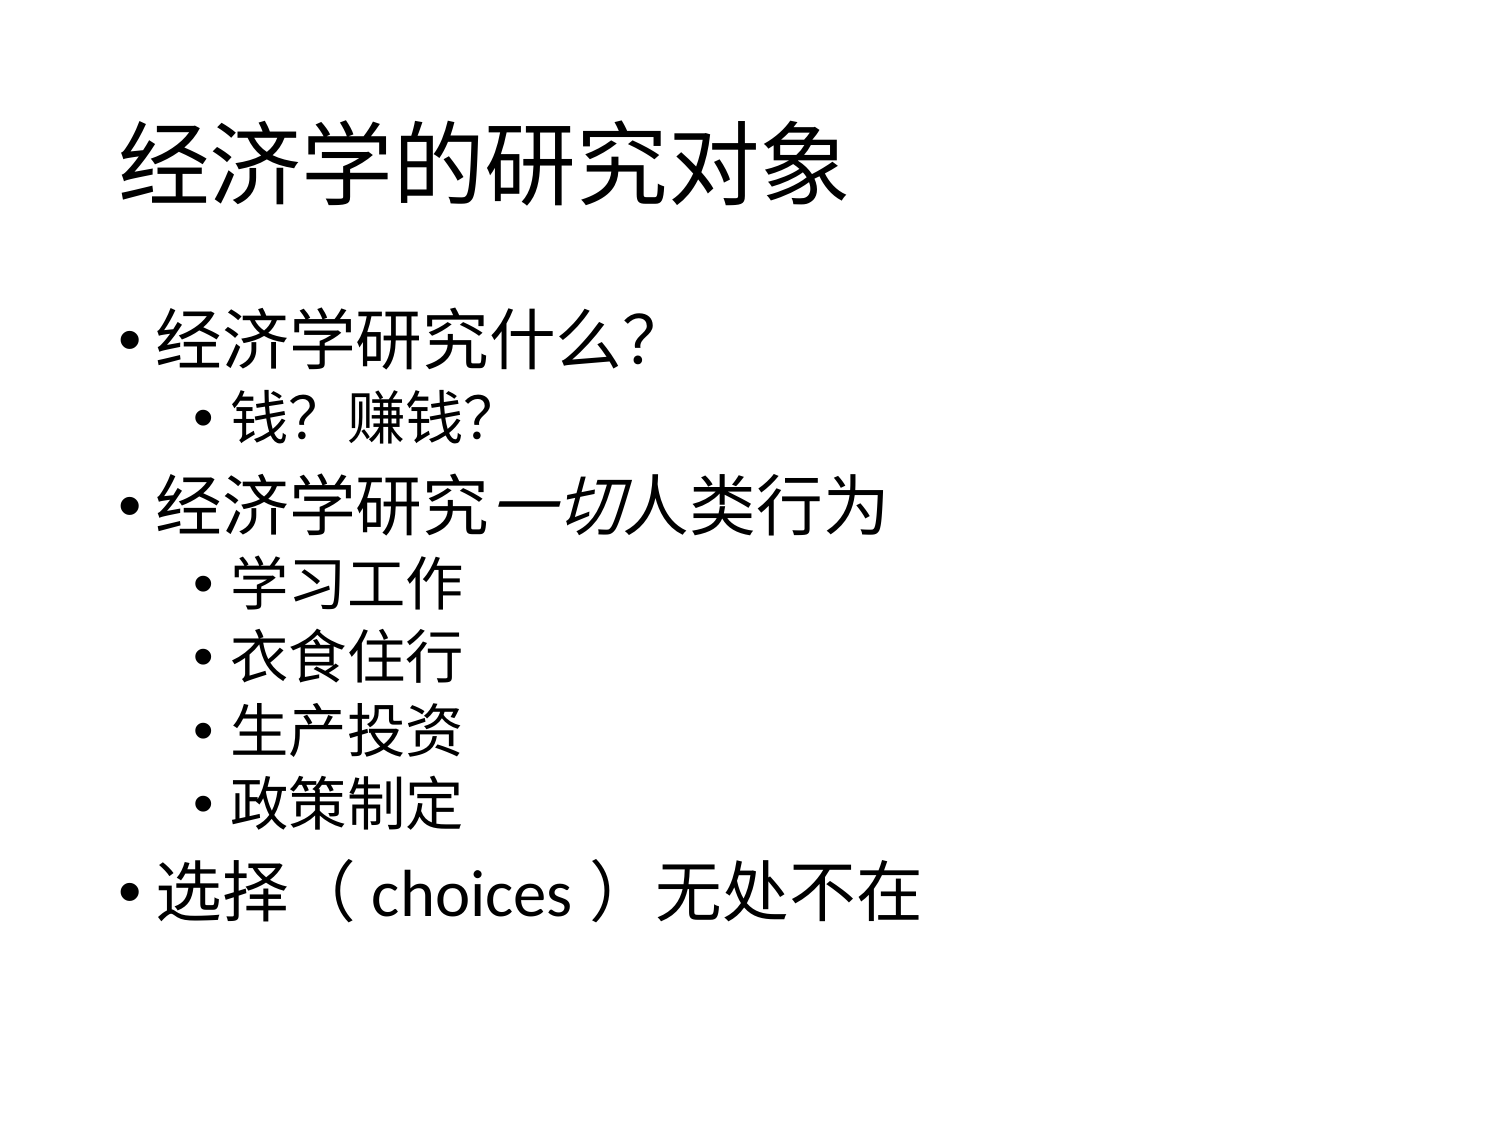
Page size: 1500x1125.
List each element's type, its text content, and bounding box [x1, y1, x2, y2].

list 经济学研究什么？ 钱？赚钱？ 经济学研究一切人类行为 学习工作 衣食住行 生产投资 政策制定 选择（choices）无处不在 [103, 299, 1397, 1014]
title 经济学的研究对象 [103, 59, 1397, 278]
